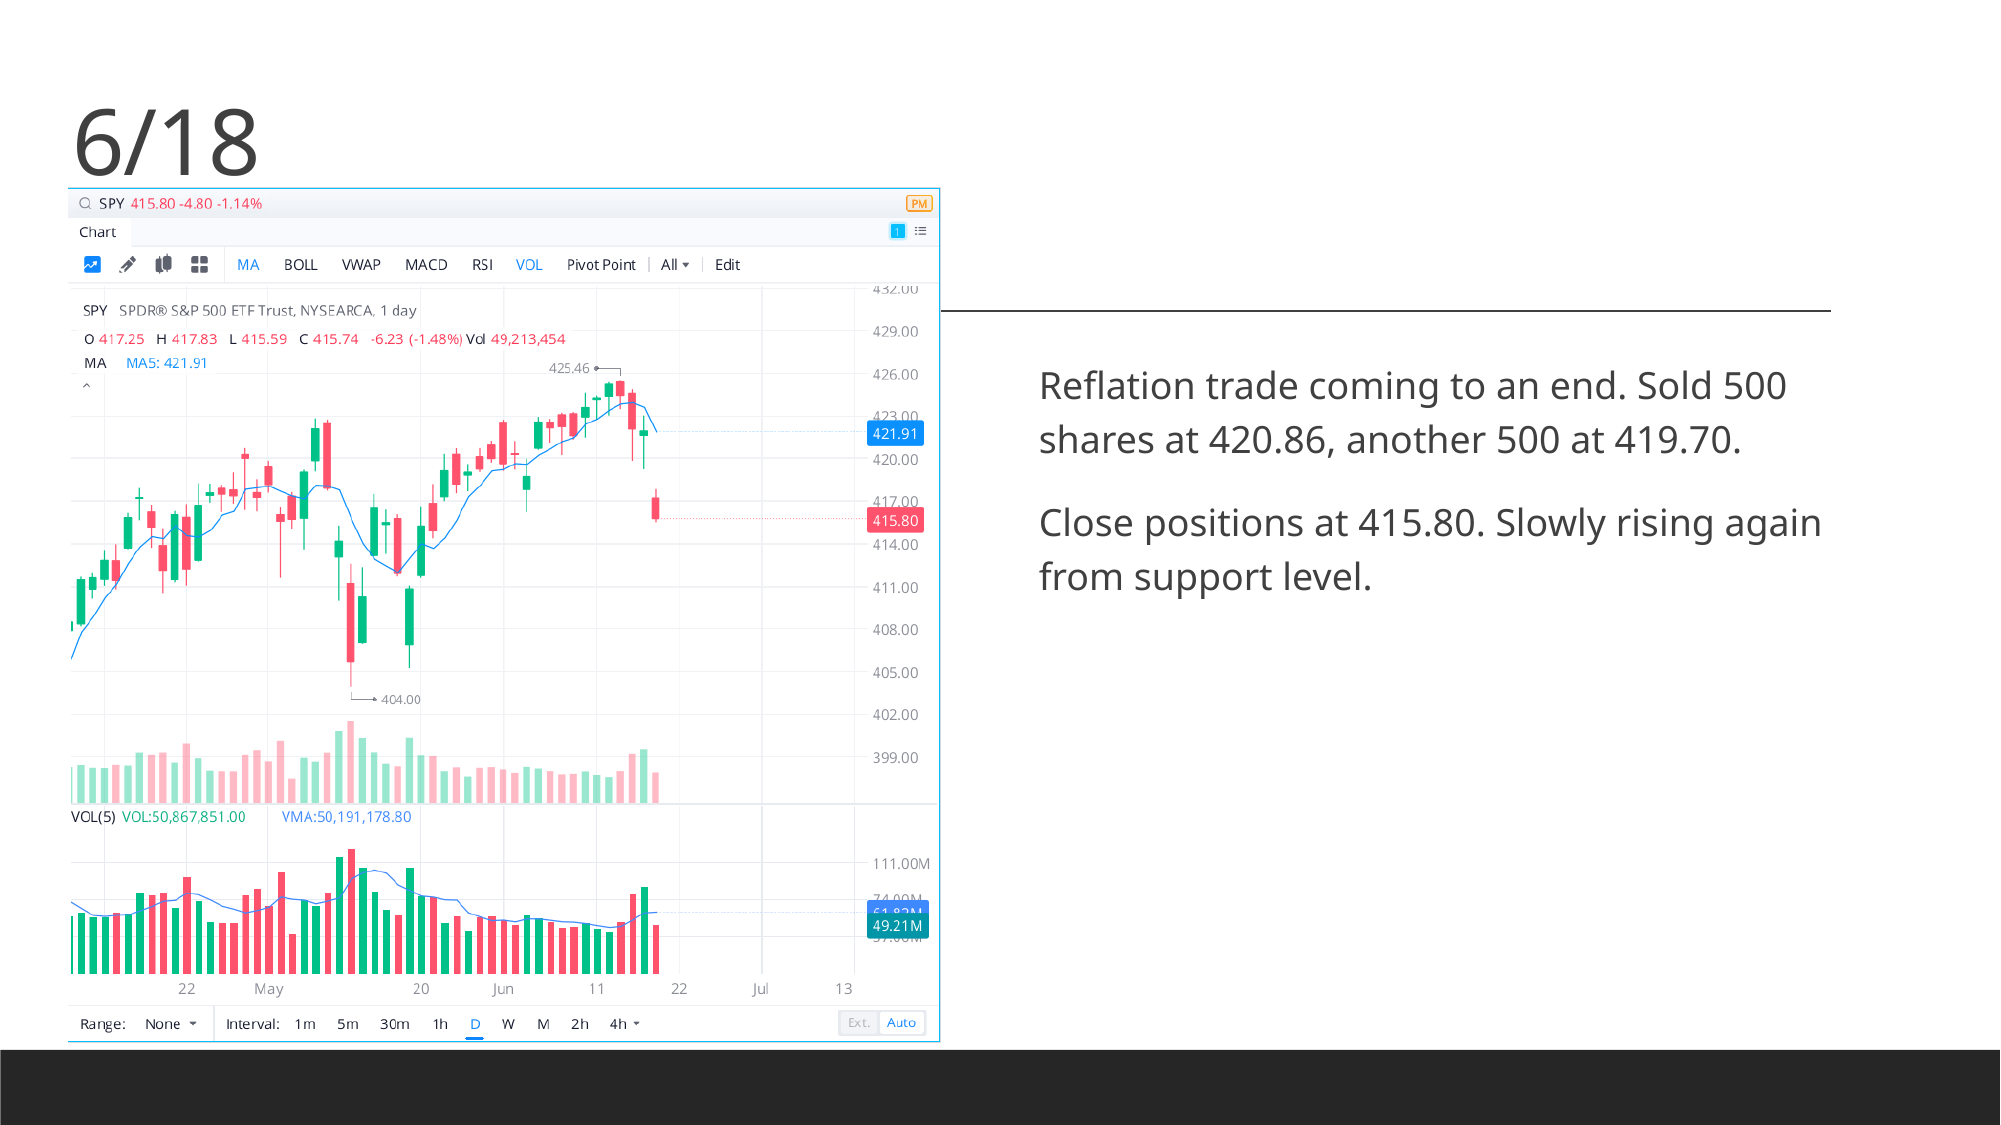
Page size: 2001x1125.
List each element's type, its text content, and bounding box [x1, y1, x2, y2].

picture [68, 186, 942, 1044]
title 6/18 [57, 0, 1708, 203]
picture [68, 190, 938, 1040]
list Reflation trade coming to an end. Sold 500 shares at 420.86, another 500 at 419.70. Close positions at 415.80. Slowly rising again from support level. [1023, 345, 1830, 963]
